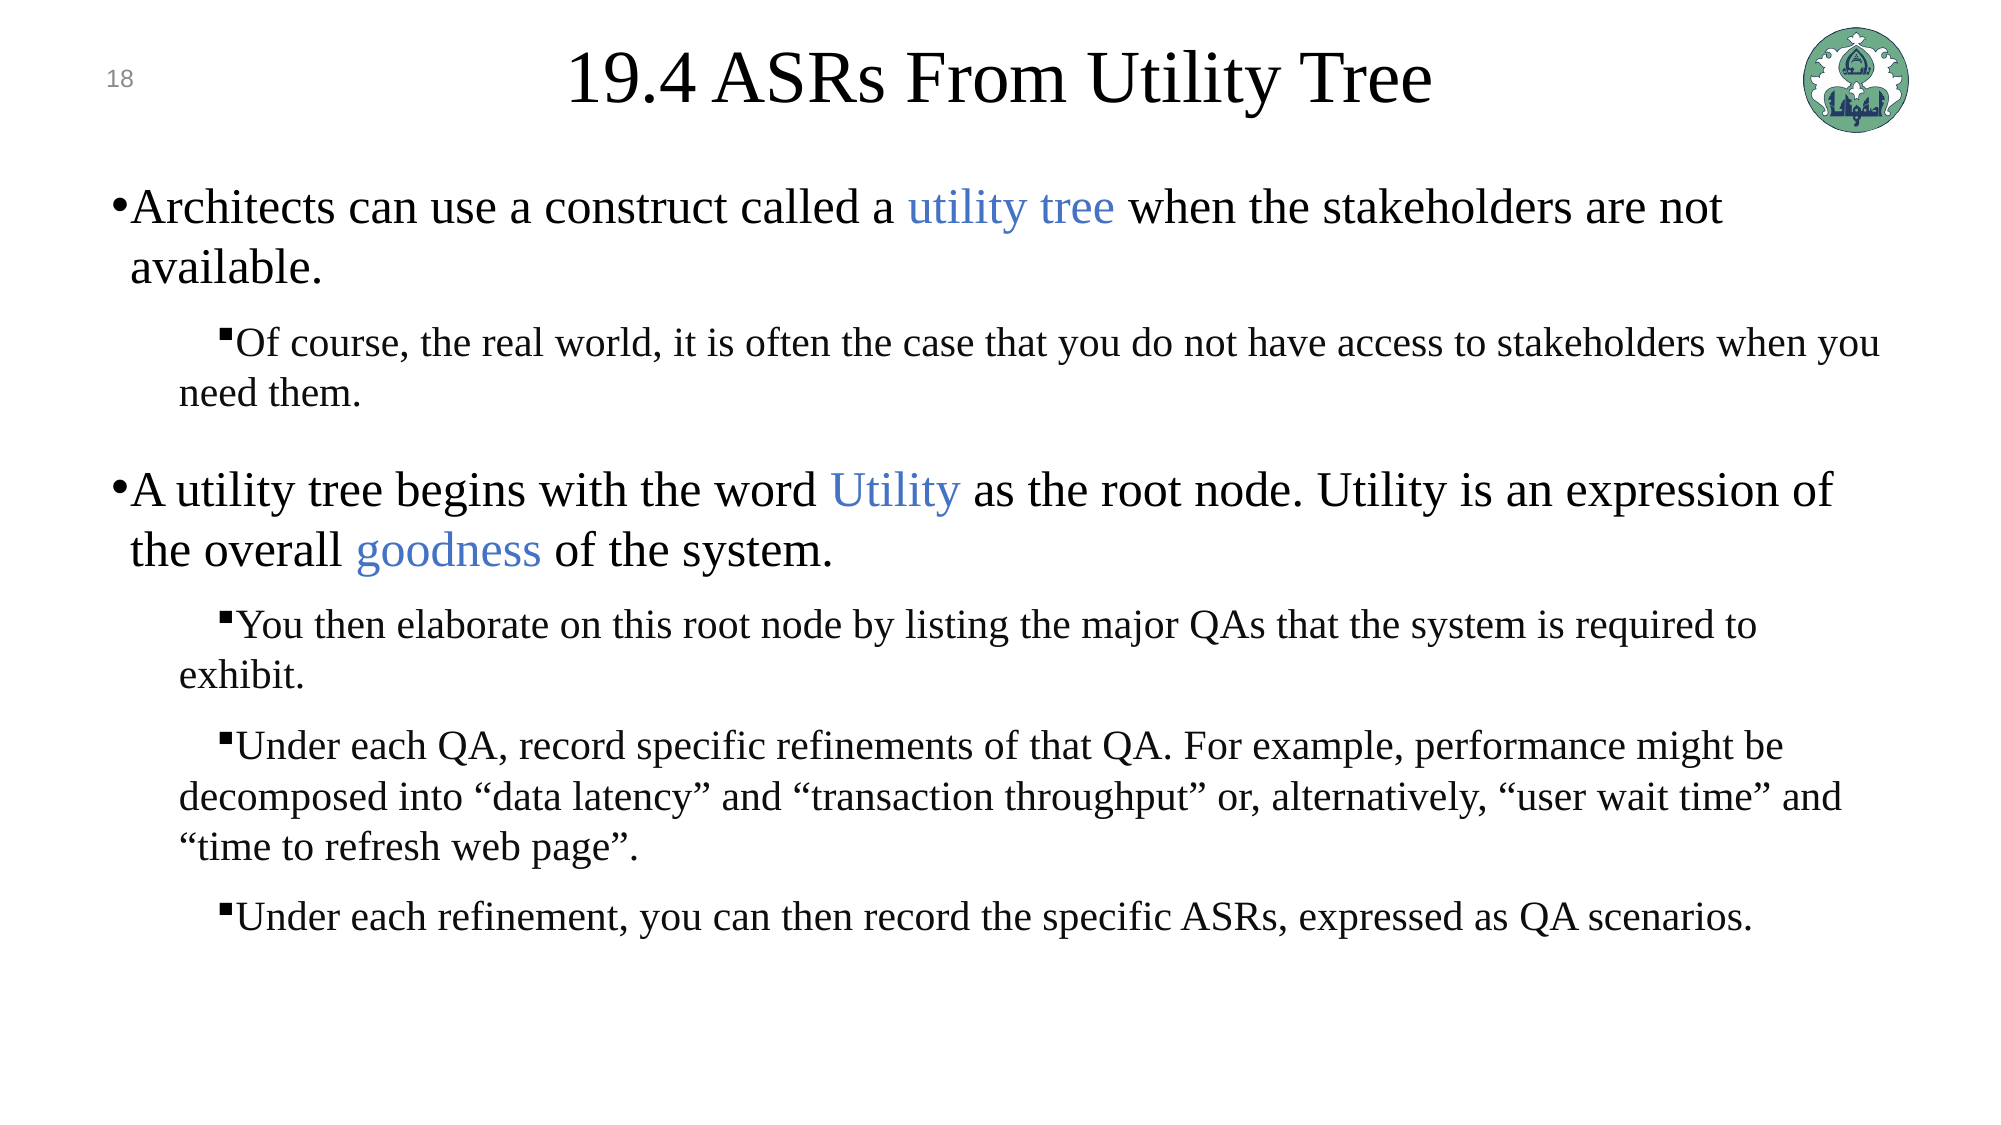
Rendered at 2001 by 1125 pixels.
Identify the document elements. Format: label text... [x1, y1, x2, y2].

slide_number 18 [91, 25, 202, 131]
title 19.4 ASRs From Utility Tree [202, 25, 1857, 131]
picture [1803, 27, 1909, 133]
list Architects can use a construct called a utility tree when the stakeholders are not available. Of course, the real world, it is often the case that you do not have access to stakeholders when you need them. A utility tree begins with the word Utility as the root node. Utility is an expression of the overall goodness of the system. You then elaborate on this root node by listing the major QAs that the system is required to exhibit. Under each QA, record specific refinements of that QA. For example, performance might be decomposed into “data latency” and “transaction throughput” or, alternatively, “user wait time” and “time to refresh web page”. Under each refinement, you can then record the specific ASRs, expressed as QA scenarios. [96, 166, 1911, 1098]
